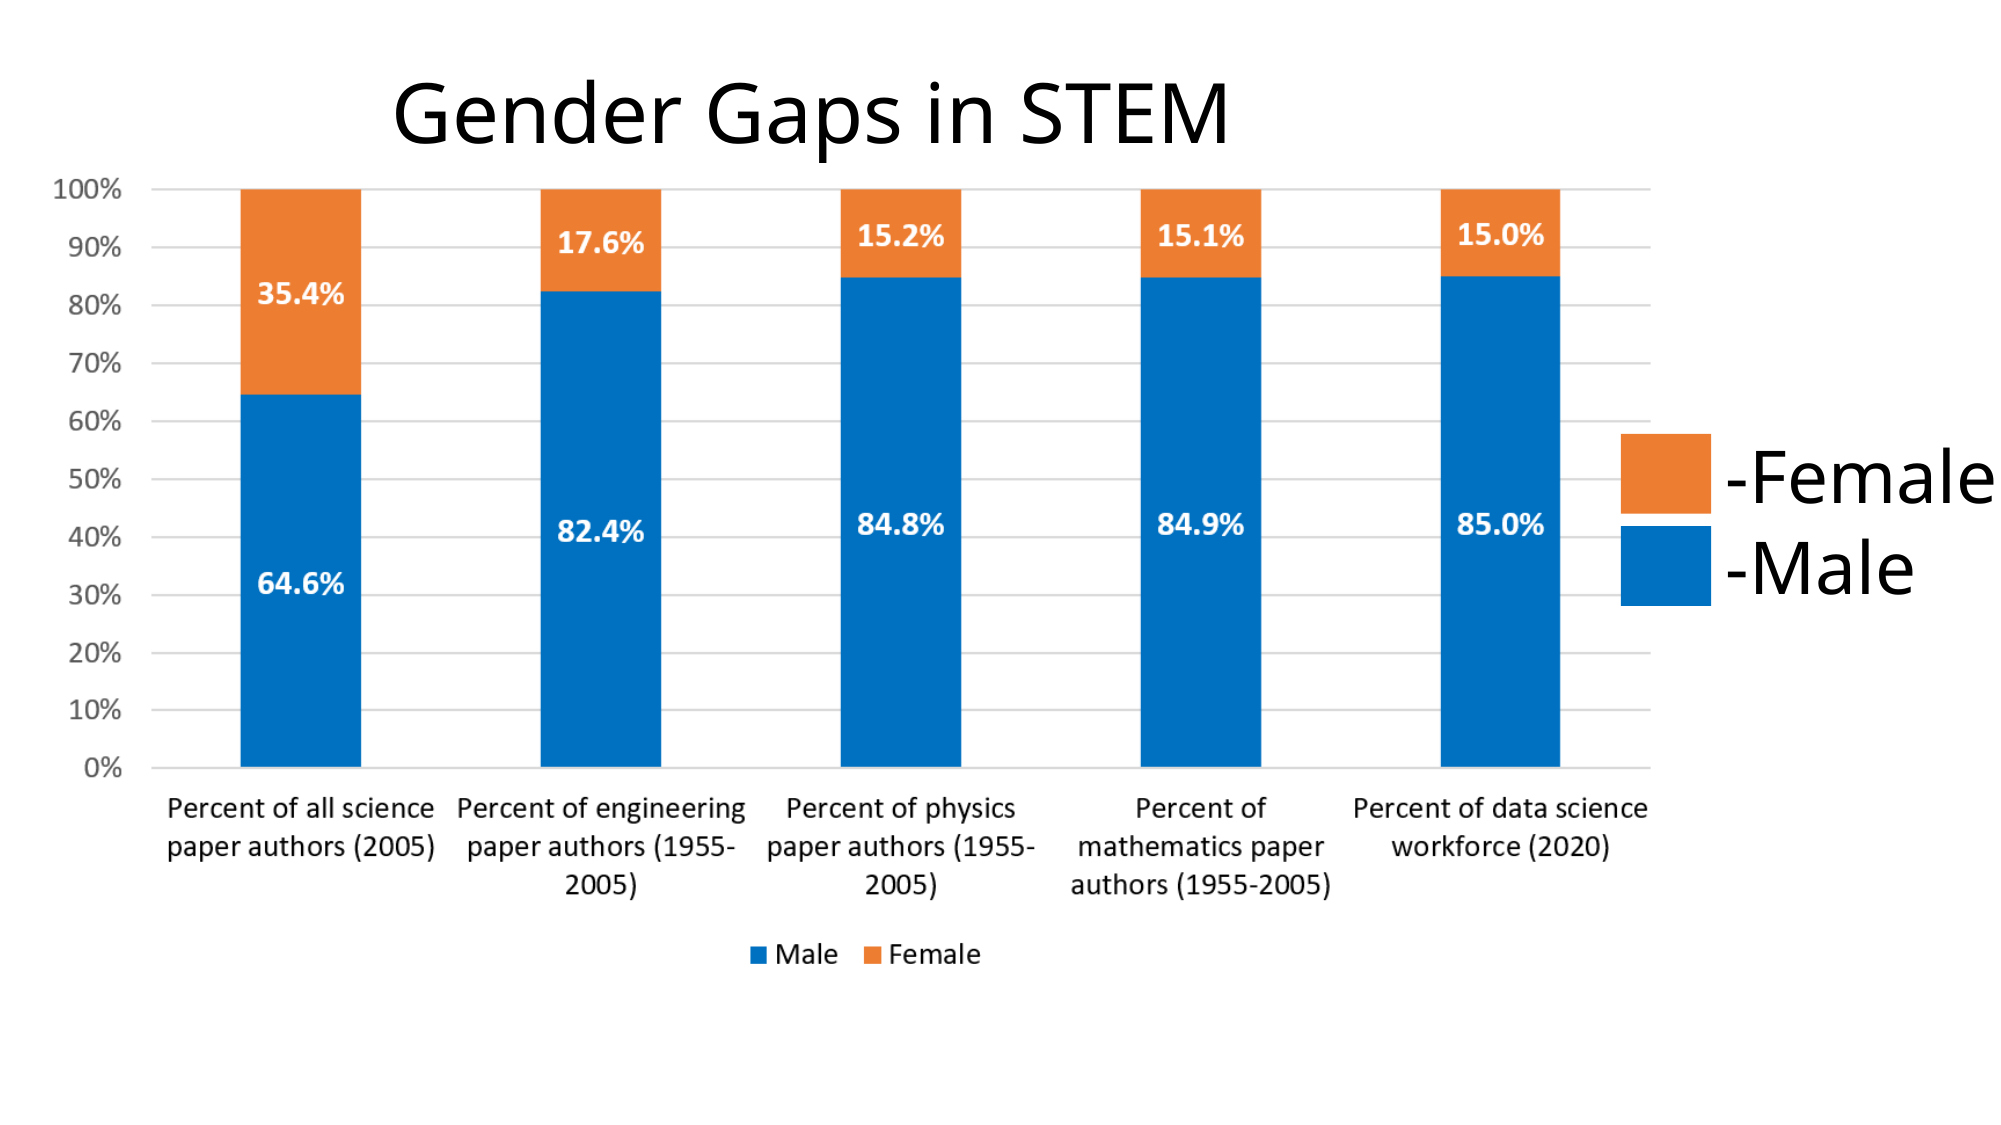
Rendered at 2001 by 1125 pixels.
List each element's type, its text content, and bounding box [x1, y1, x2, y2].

text_box -Female [1711, 423, 2000, 526]
text_box -Male [1711, 526, 2000, 617]
picture [38, 168, 1682, 986]
text_box [1682, 525, 1711, 607]
text_box [1682, 433, 1711, 515]
text_box Gender Gaps in STEM [284, 52, 1341, 168]
